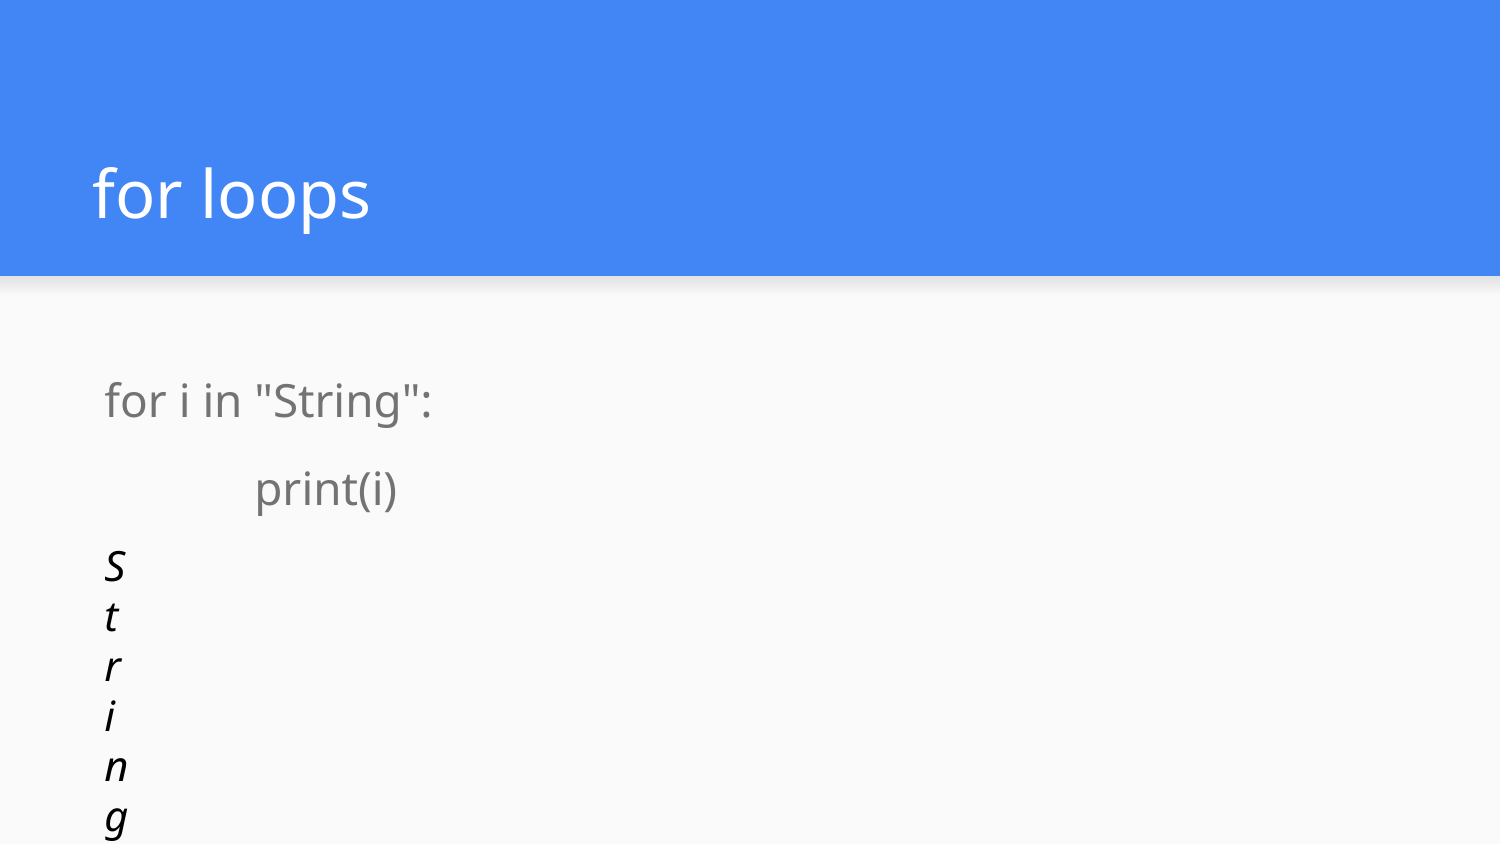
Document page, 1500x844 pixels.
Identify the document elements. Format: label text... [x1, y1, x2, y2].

title for loops [77, 121, 1427, 248]
text_box S t r i n g [89, 524, 887, 844]
list for i in "String": print(i) [89, 348, 1330, 638]
